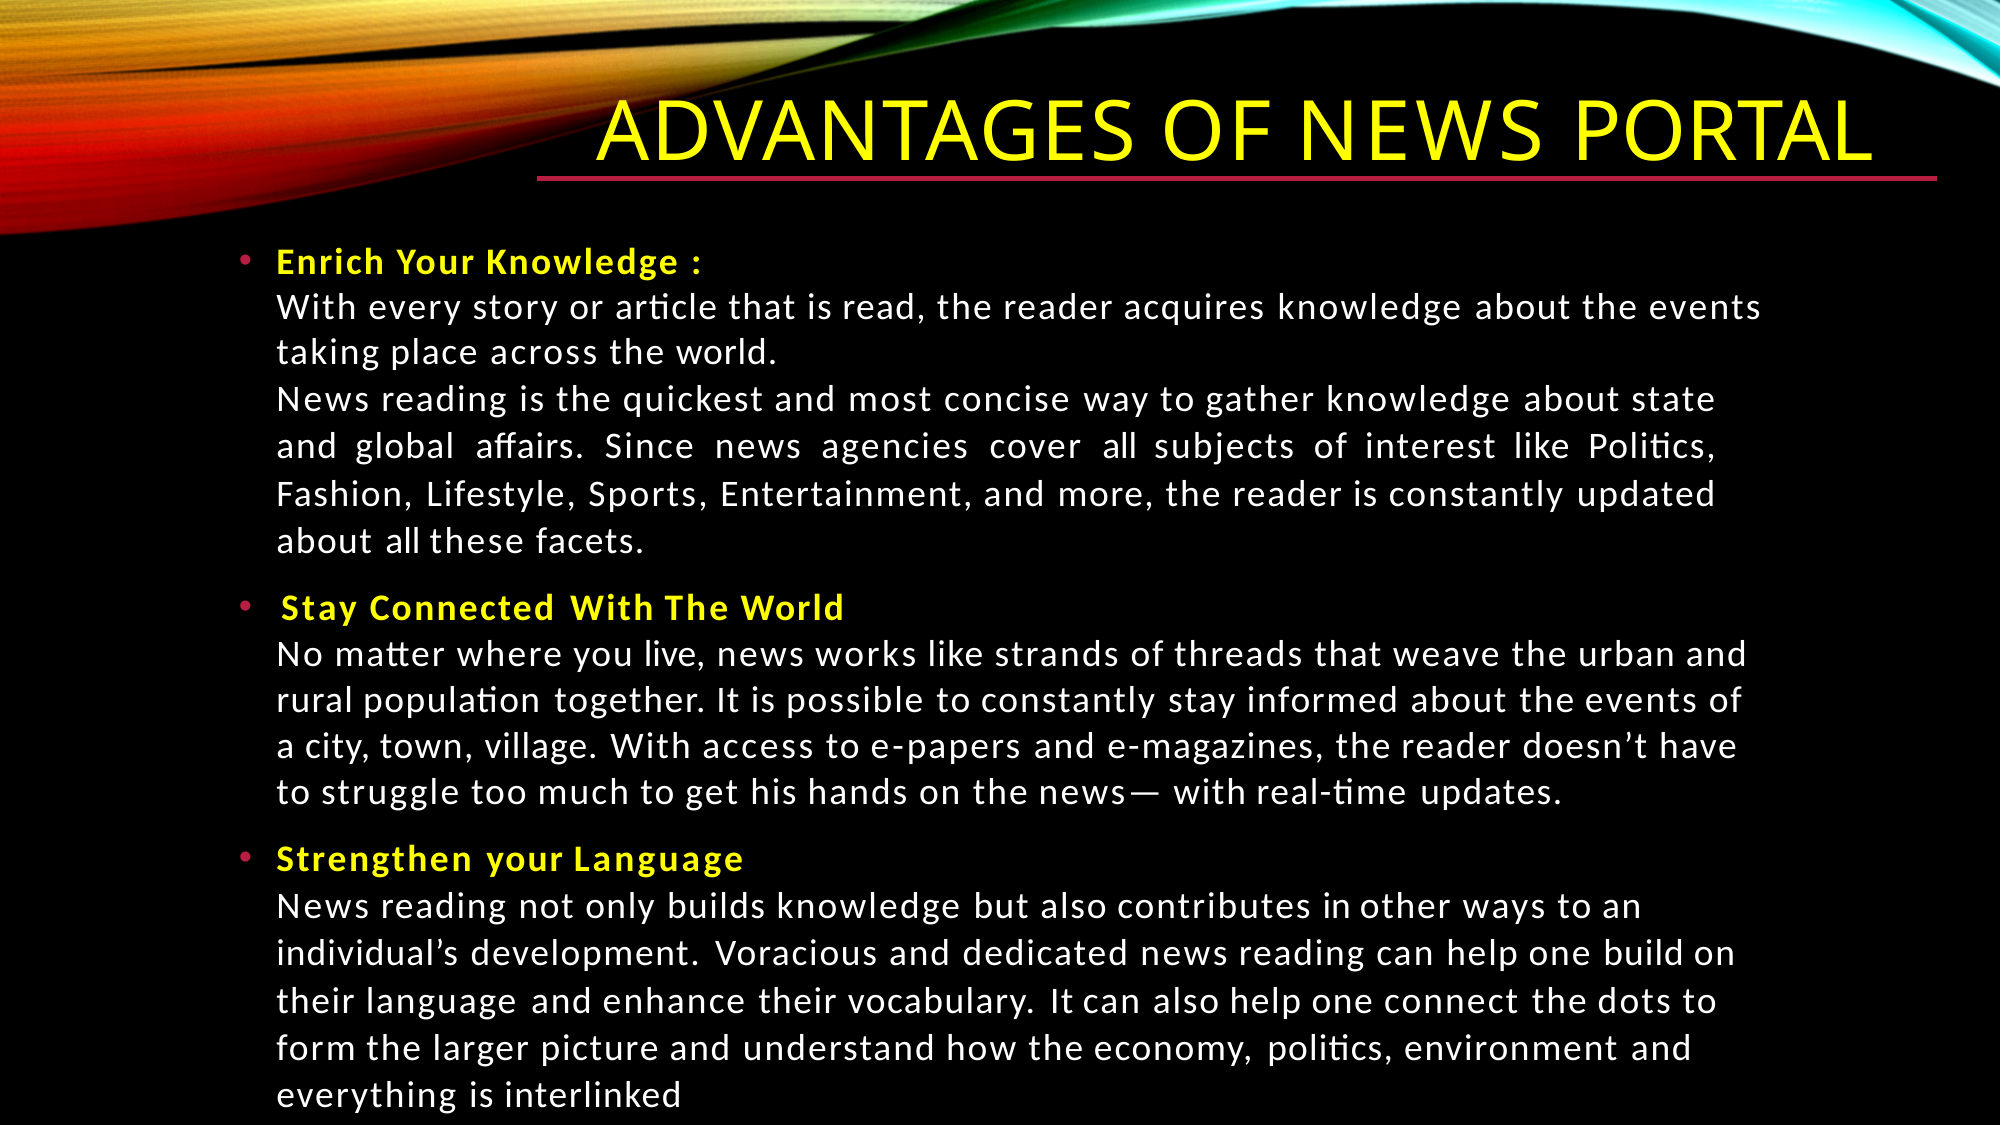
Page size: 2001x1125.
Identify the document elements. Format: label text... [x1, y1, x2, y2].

picture [0, 0, 2000, 237]
title ADVANTAGES OF NEWS PORTAL [474, 30, 1875, 222]
text_box Enrich Your Knowledge : With every story or article that is read, the reader acquires knowledge about the events taking place across the world. News reading is the quickest and most concise way to gather knowledge about state and global affairs. Since news agencies cover all subjects of interest like Politics, Fashion, Lifestyle, Sports, Entertainment, and more, the reader is constantly updated about all these facets. Stay Connected With The World : No matter where you live, news works like strands of threads that weave the urban and rural population together. It is possible to constantly stay informed about the events of a city, town, village. With access to e-papers and e-magazines, the reader doesn’t have to struggle too much to get his hands on the news— with real-time updates. Strengthen your Language skills and Enhance your Vocabulary : News reading not only builds knowledge but also contributes in other ways to an individual’s development. Voracious and dedicated news reading can help one build on their language and enhance their vocabulary. It can also help one connect the dots to form the larger picture and understand how the economy, politics, environment and everything is interlinked [236, 234, 1764, 1116]
